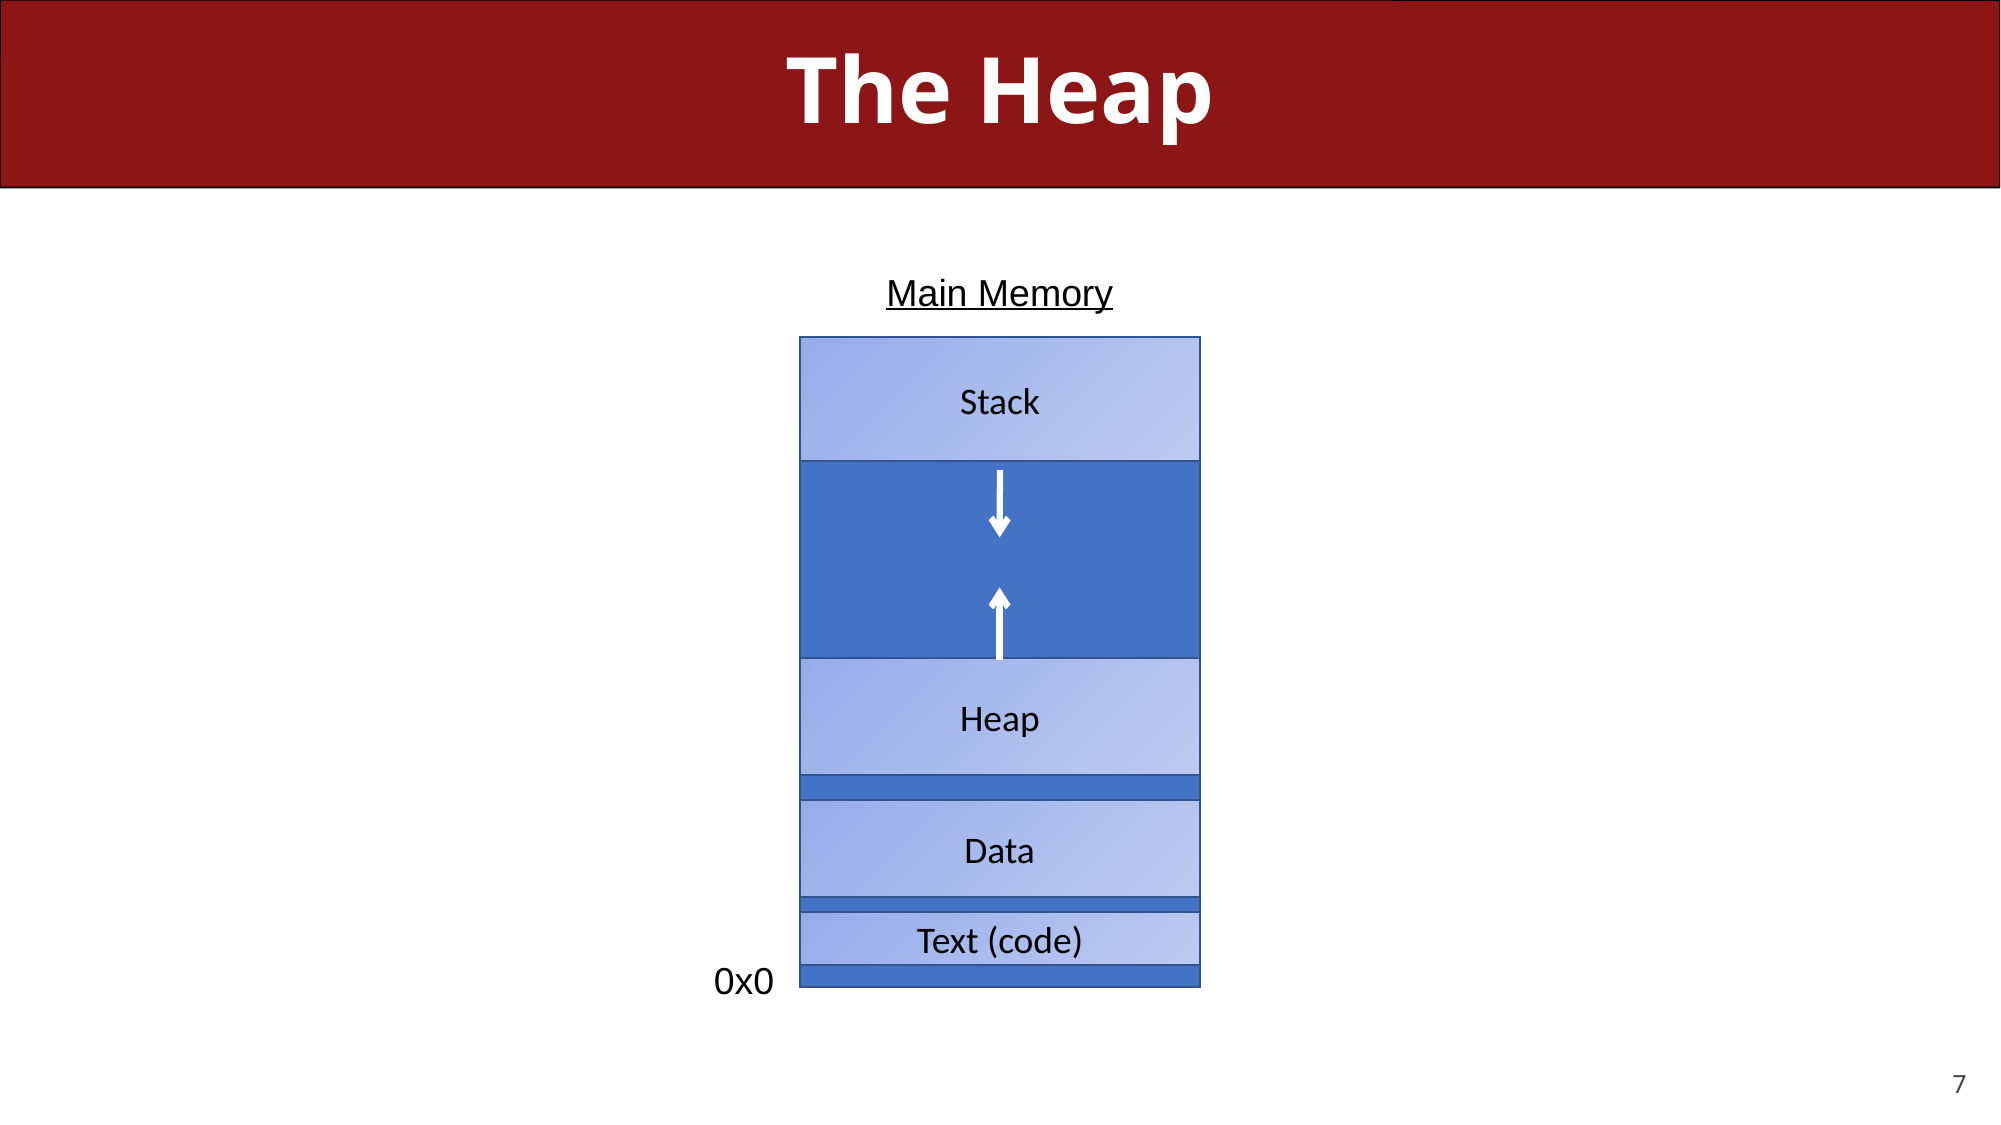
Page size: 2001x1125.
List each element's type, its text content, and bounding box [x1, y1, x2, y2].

text_box [799, 898, 1201, 911]
text_box [799, 966, 1201, 988]
title The Heap [75, 0, 1925, 188]
text_box Stack [799, 336, 1201, 462]
text_box [799, 776, 1201, 799]
text_box Text (code) [799, 911, 1201, 966]
text_box Heap [799, 657, 1201, 776]
text_box [799, 462, 1201, 657]
text_box Main Memory [871, 261, 1128, 321]
text_box Data [799, 799, 1201, 898]
text_box 0x0 [698, 949, 789, 1009]
